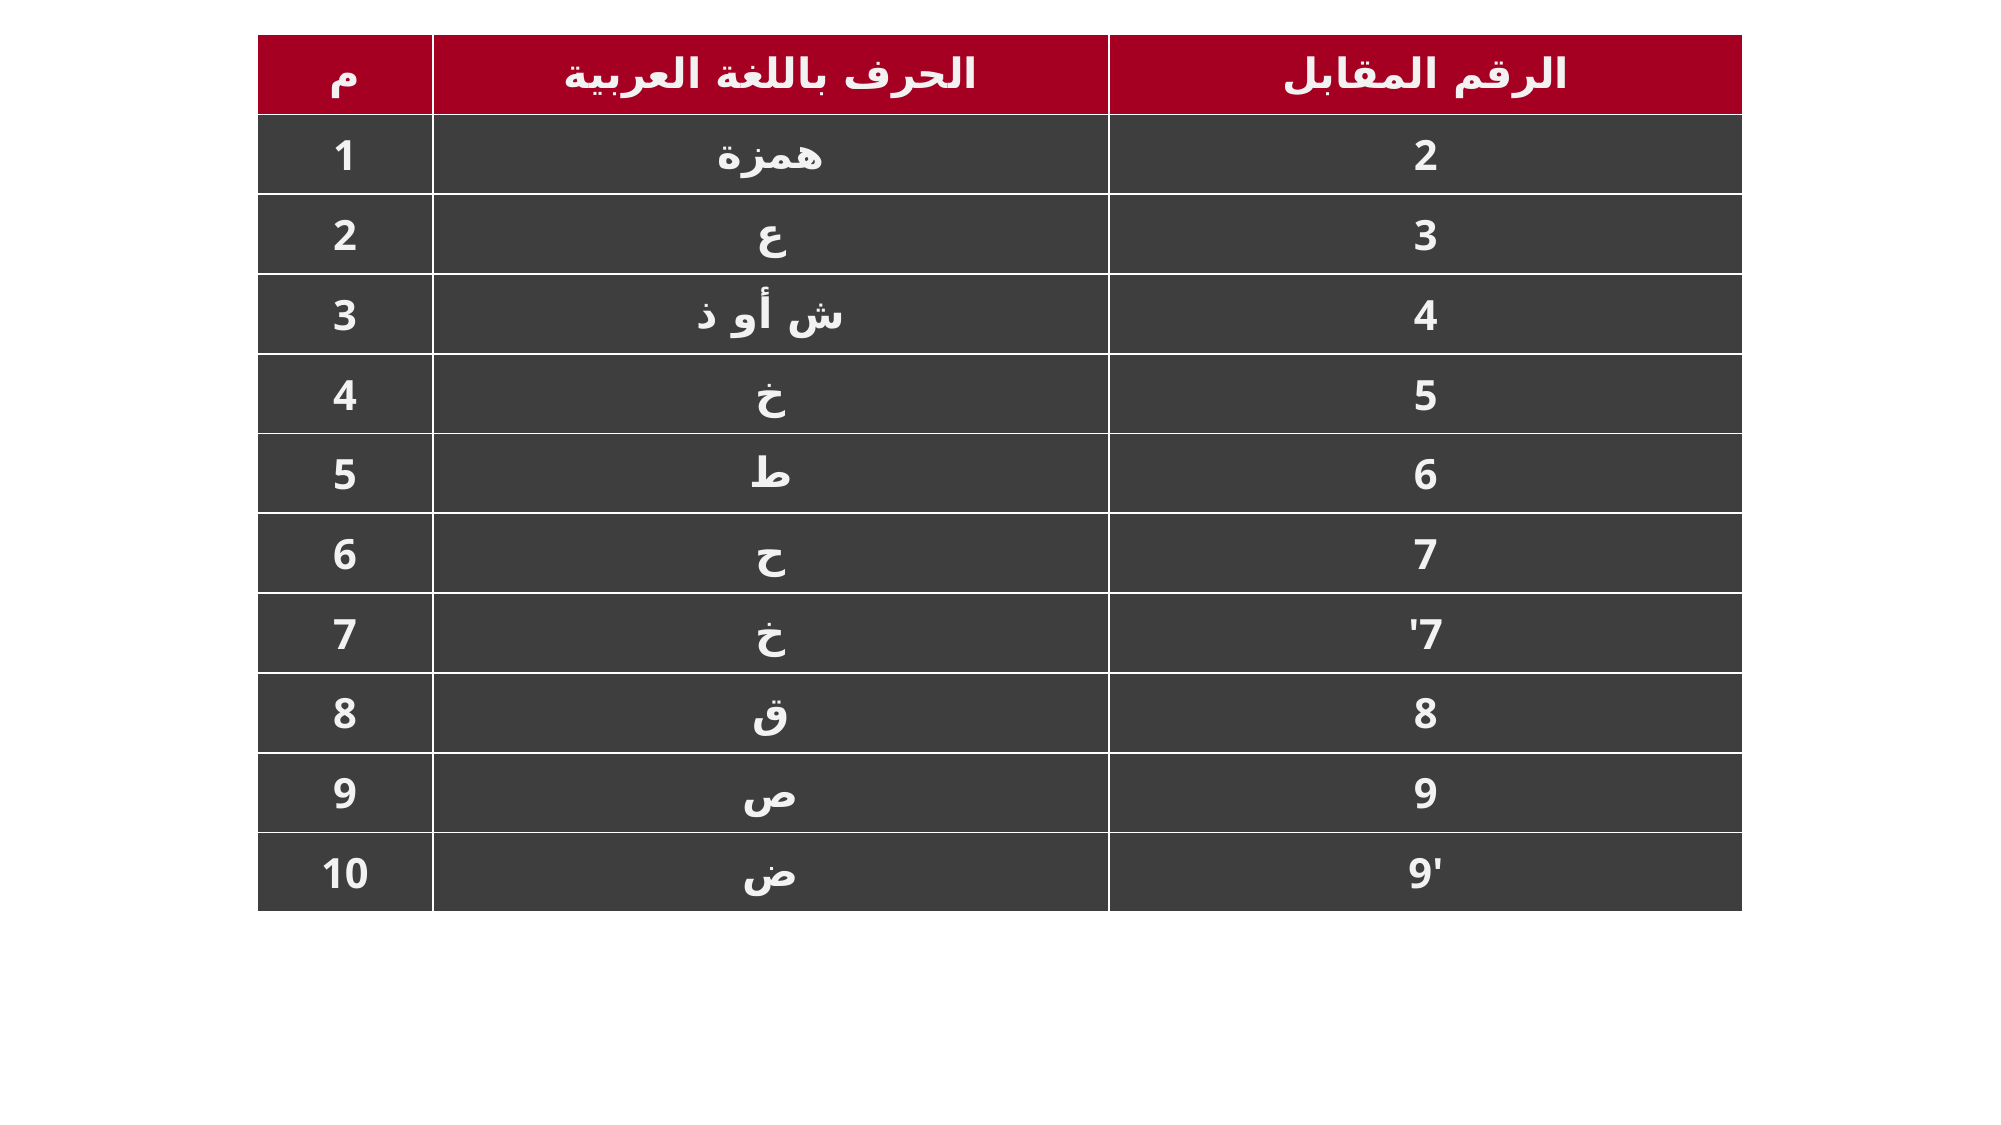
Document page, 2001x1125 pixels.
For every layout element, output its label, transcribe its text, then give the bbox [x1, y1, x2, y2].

table_cell '7 [1110, 594, 1742, 672]
table_cell 4 [258, 355, 432, 433]
table_cell 9 [258, 754, 432, 832]
table_cell 3 [1110, 195, 1742, 273]
table_cell ض [434, 833, 1108, 911]
table_cell 6 [258, 514, 432, 592]
table_cell 2 [1110, 115, 1742, 193]
table_cell 3 [258, 275, 432, 353]
table_cell خ [434, 594, 1108, 672]
table_header م [258, 35, 432, 114]
table_cell ص [434, 754, 1108, 832]
table_cell 6 [1110, 434, 1742, 512]
table_cell 5 [258, 434, 432, 512]
table_cell 7 [258, 594, 432, 672]
table_header الحرف باللغة العربية [434, 35, 1108, 114]
table_cell 7 [1110, 514, 1742, 592]
table_cell 10 [258, 833, 432, 911]
table_cell 4 [1110, 275, 1742, 353]
table_header الرقم المقابل [1110, 35, 1742, 114]
table_cell 2 [258, 195, 432, 273]
table_cell ط [434, 434, 1108, 512]
table_cell 9 [1110, 754, 1742, 832]
table_cell ع [434, 195, 1108, 273]
table_cell 8 [258, 674, 432, 752]
table_cell 9' [1110, 833, 1742, 911]
table_cell 5 [1110, 355, 1742, 433]
table_cell ش أو ذ [434, 275, 1108, 353]
table_cell ح [434, 514, 1108, 592]
table_cell خ [434, 355, 1108, 433]
table_cell همزة [434, 115, 1108, 193]
table_cell ق [434, 674, 1108, 752]
table_cell 1 [258, 115, 432, 193]
table_cell 8 [1110, 674, 1742, 752]
